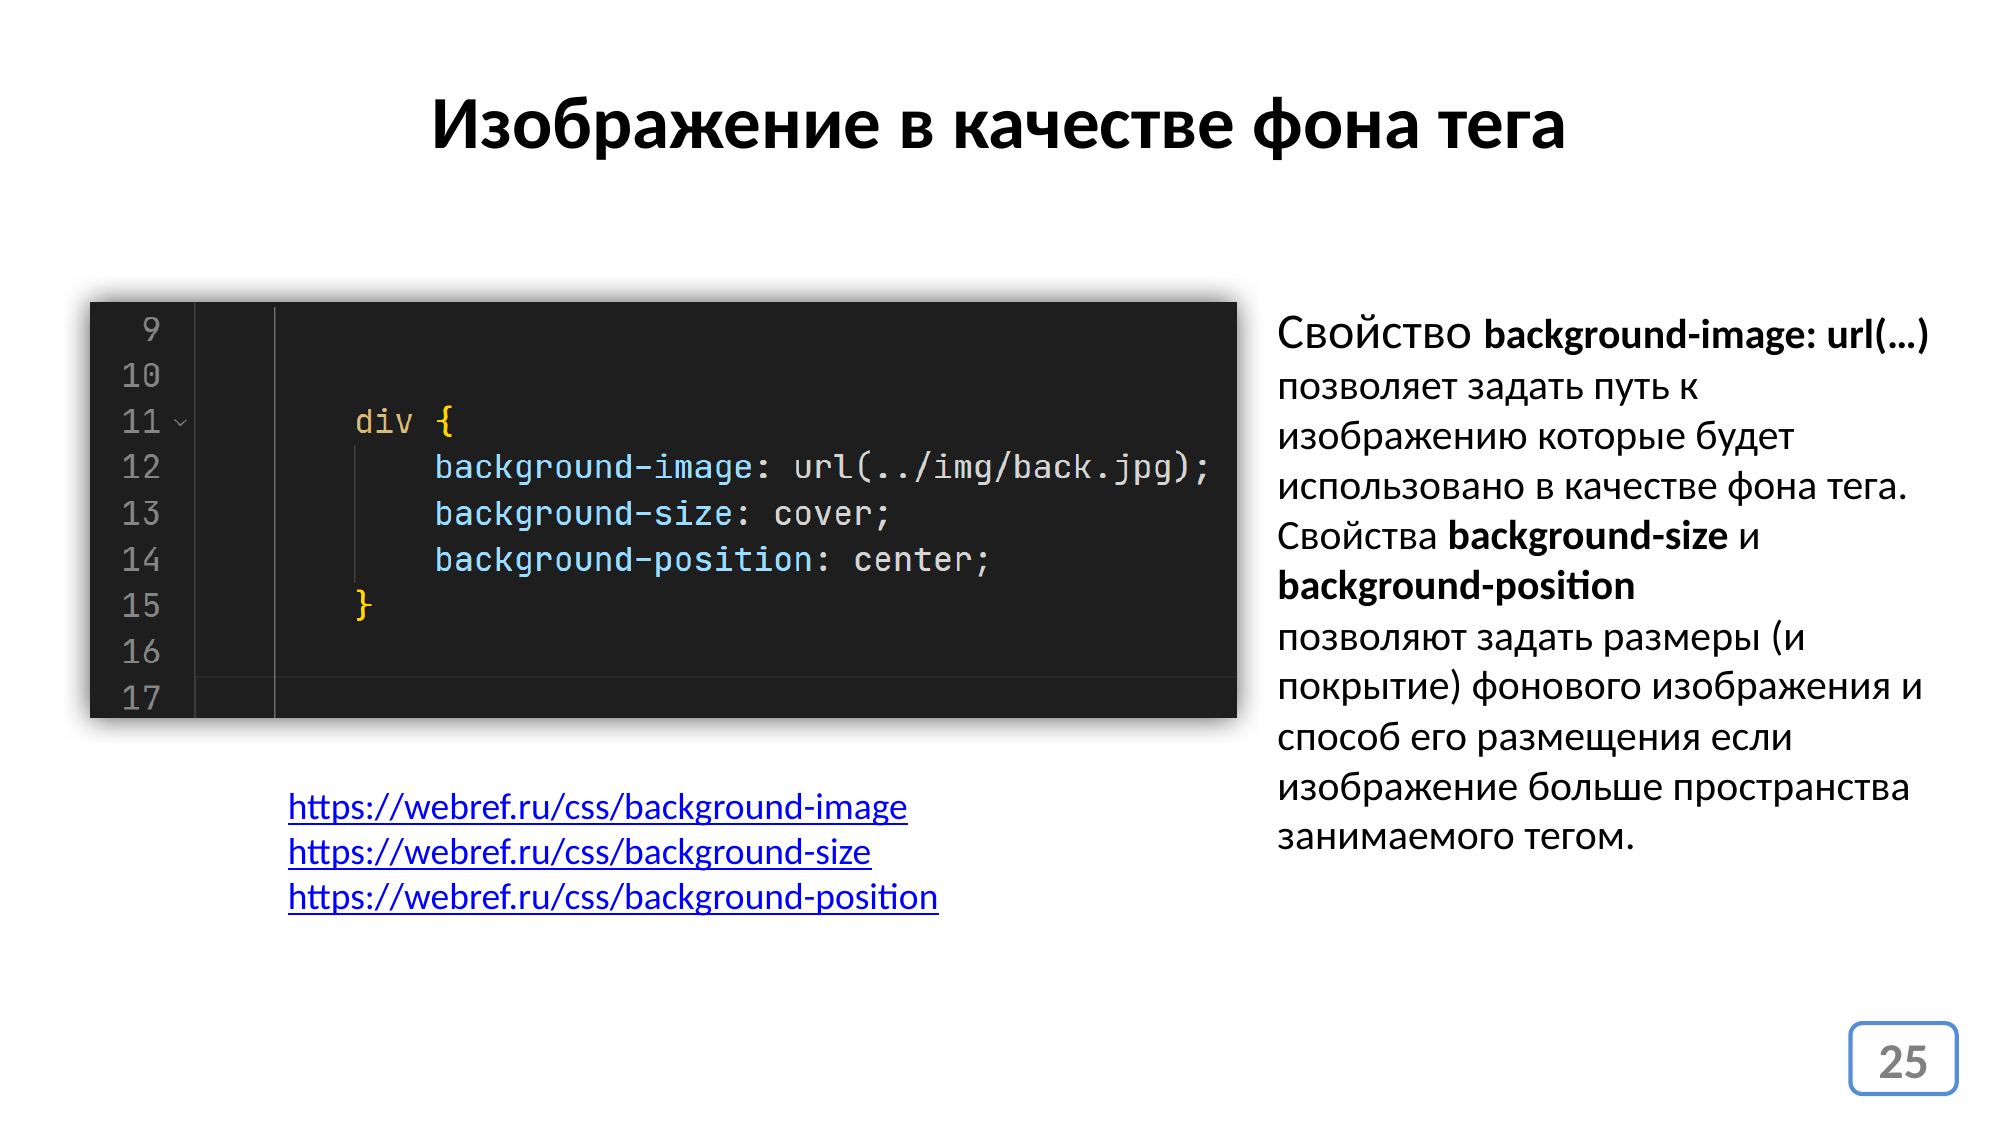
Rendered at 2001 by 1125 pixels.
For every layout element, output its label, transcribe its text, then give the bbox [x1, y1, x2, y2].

picture [90, 302, 1237, 719]
text_box Свойство background-image: url(…) позволяет задать путь к изображению которые будет использовано в качестве фона тега. Свойства background-size и background-position позволяют задать размеры (и покрытие) фонового изображения и способ его размещения если изображение больше пространства занимаемого тегом. [1262, 290, 1960, 866]
text_box 25 [1848, 1021, 1959, 1097]
text_box Изображение в качестве фона тега [0, 66, 2000, 172]
text_box https://webref.ru/css/background-image https://webref.ru/css/background-size https://webref.ru/css/background-position [273, 775, 955, 925]
